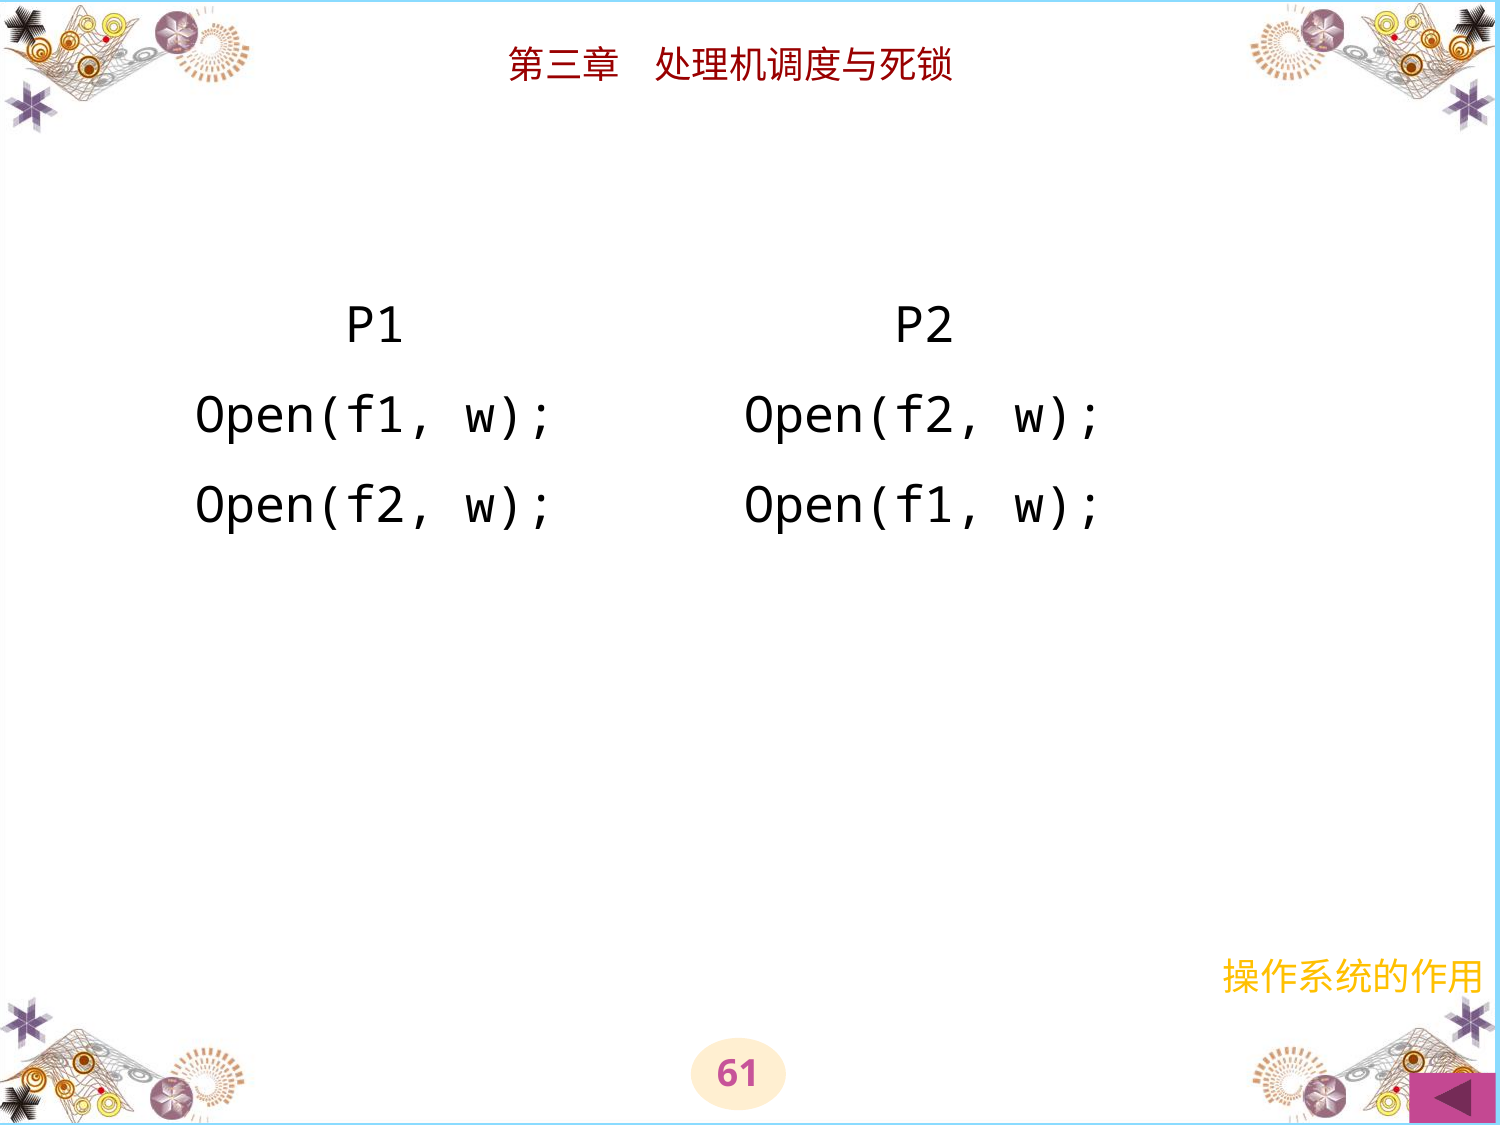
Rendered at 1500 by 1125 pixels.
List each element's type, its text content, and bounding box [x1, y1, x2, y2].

picture [0, 1024, 1495, 1123]
text_box P2 Open(f2, w); Open(f1, w); [726, 254, 1123, 540]
picture [0, 2, 1495, 945]
text_box [1409, 1072, 1496, 1123]
text_box P1 Open(f1, w); Open(f2, w); [153, 254, 597, 540]
list 操作系统的作用 [0, 945, 1500, 1024]
